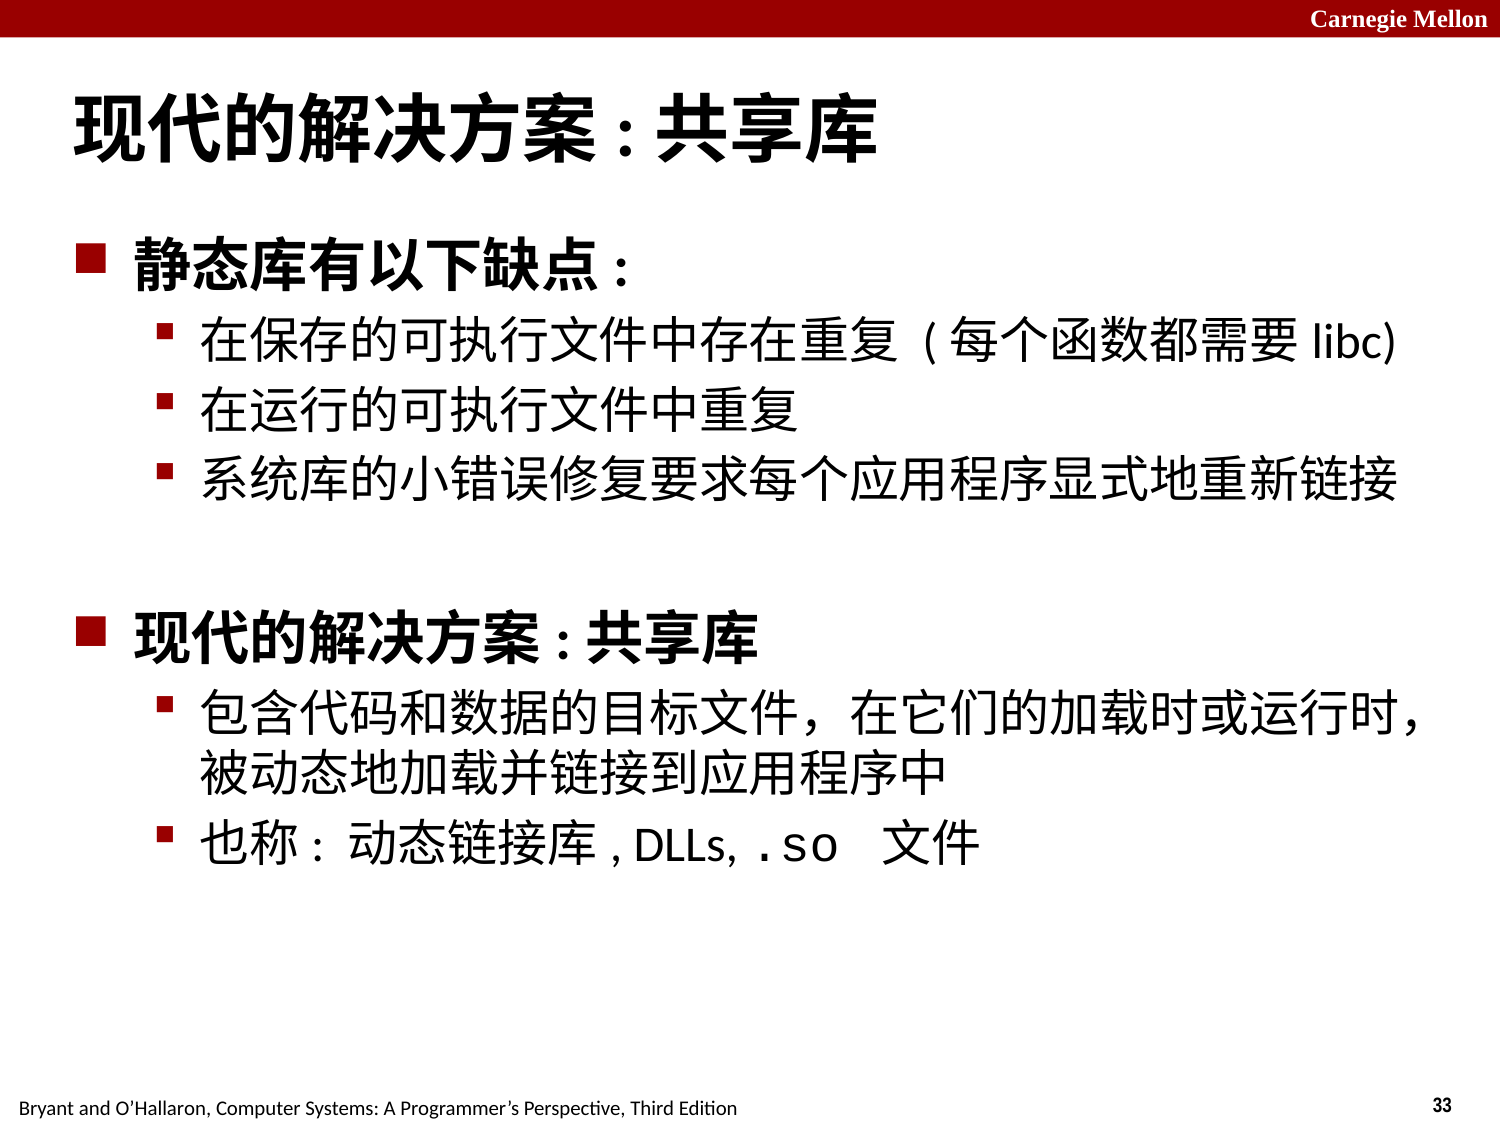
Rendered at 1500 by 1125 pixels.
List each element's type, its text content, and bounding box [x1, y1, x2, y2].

title 现代的解决方案:共享库 [57, 62, 1488, 192]
list 静态库有以下缺点: 在保存的可执行文件中存在重复 (每个函数都需要libc) 在运行的可执行文件中重复 系统库的小错误修复要求每个应用程序显式地重新链接 现代的解决方案:共享库 包含代码和数据的目标文件，在它们的加载时或运行时，被动态地加载并链接到应用程序中 也称: 动态链接库, DLLs, .so 文件 [61, 220, 1426, 1038]
